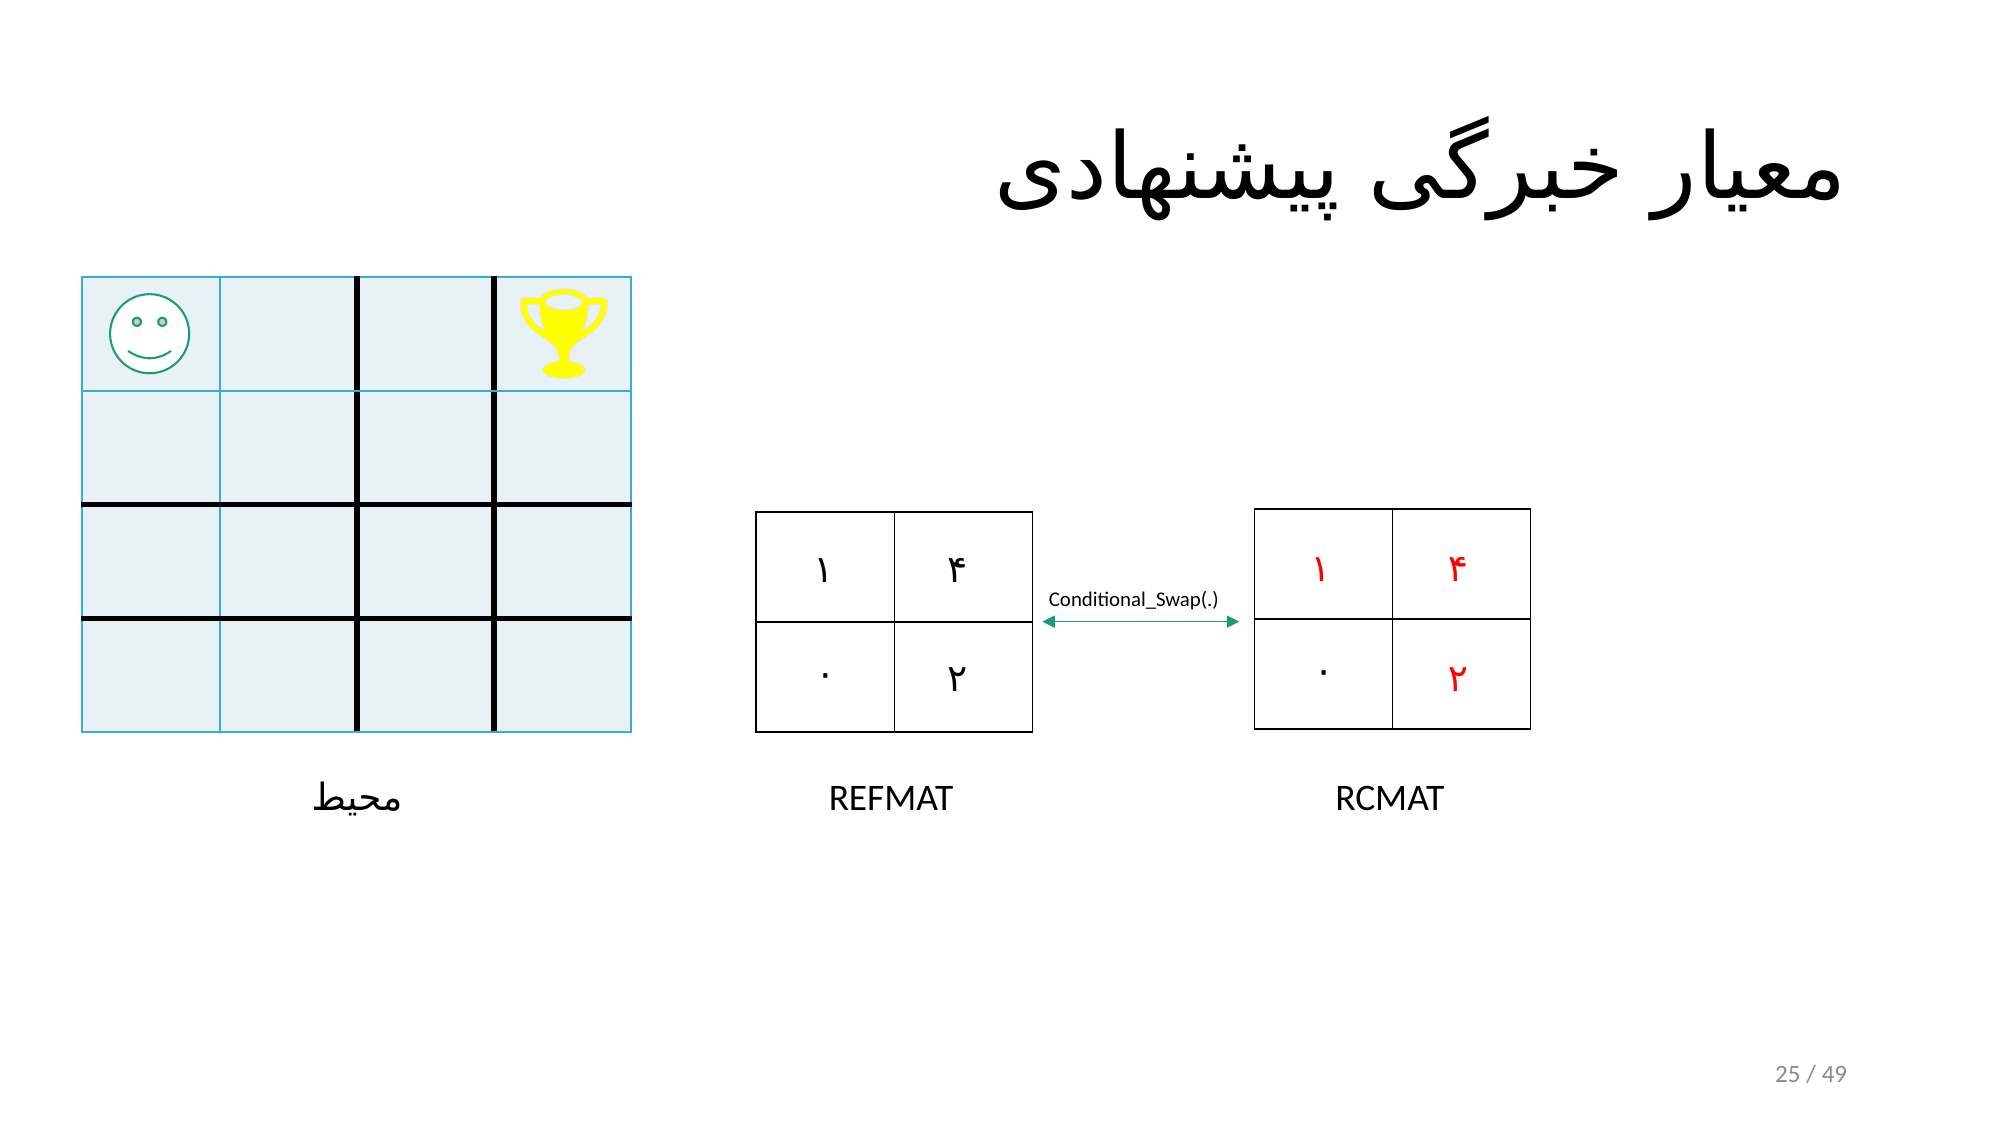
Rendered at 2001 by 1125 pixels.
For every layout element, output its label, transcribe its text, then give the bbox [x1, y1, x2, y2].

table_cell ۰ [1255, 620, 1392, 728]
text_box ۴ [1433, 536, 1490, 597]
table_header ۰ [1393, 510, 1530, 618]
slide_number 25 / 49 [1412, 1042, 1863, 1103]
table_header ۰ [895, 513, 1032, 621]
text_box ۴ [932, 537, 989, 598]
table_cell [83, 621, 219, 731]
text_box RCMAT [1312, 765, 1473, 825]
table_cell [83, 392, 219, 502]
text_box REFMAT [814, 765, 975, 825]
text_box Conditional_Swap(.) [1034, 578, 1255, 618]
text_box ۱ [798, 537, 855, 598]
text_box ۲ [932, 646, 989, 707]
table_header ۰ [757, 513, 894, 621]
text_box ۱ [1295, 536, 1352, 597]
table_cell ۰ [1393, 620, 1530, 728]
text_box [520, 288, 608, 379]
table_header [221, 278, 354, 390]
table_header [360, 278, 491, 390]
table_cell [221, 621, 354, 731]
table_header [497, 278, 630, 390]
table_cell ۰ [757, 623, 894, 731]
table_cell [83, 507, 219, 616]
table_cell [360, 621, 491, 731]
table_header [83, 278, 219, 390]
text_box [109, 293, 191, 375]
table_cell [221, 507, 354, 616]
table_cell [497, 392, 630, 502]
table_cell [360, 507, 491, 616]
table_cell ۰ [895, 623, 1032, 731]
text_box ۱ [935, 536, 992, 597]
table_cell [360, 392, 491, 502]
title معیار خبرگی پیشنهادی [137, 59, 1863, 278]
table_cell [497, 621, 630, 731]
table_header ۰ [1255, 510, 1392, 618]
text_box ۲ [1433, 646, 1490, 707]
table_cell [221, 392, 354, 502]
text_box محیط [230, 765, 484, 825]
table_cell [497, 507, 630, 616]
